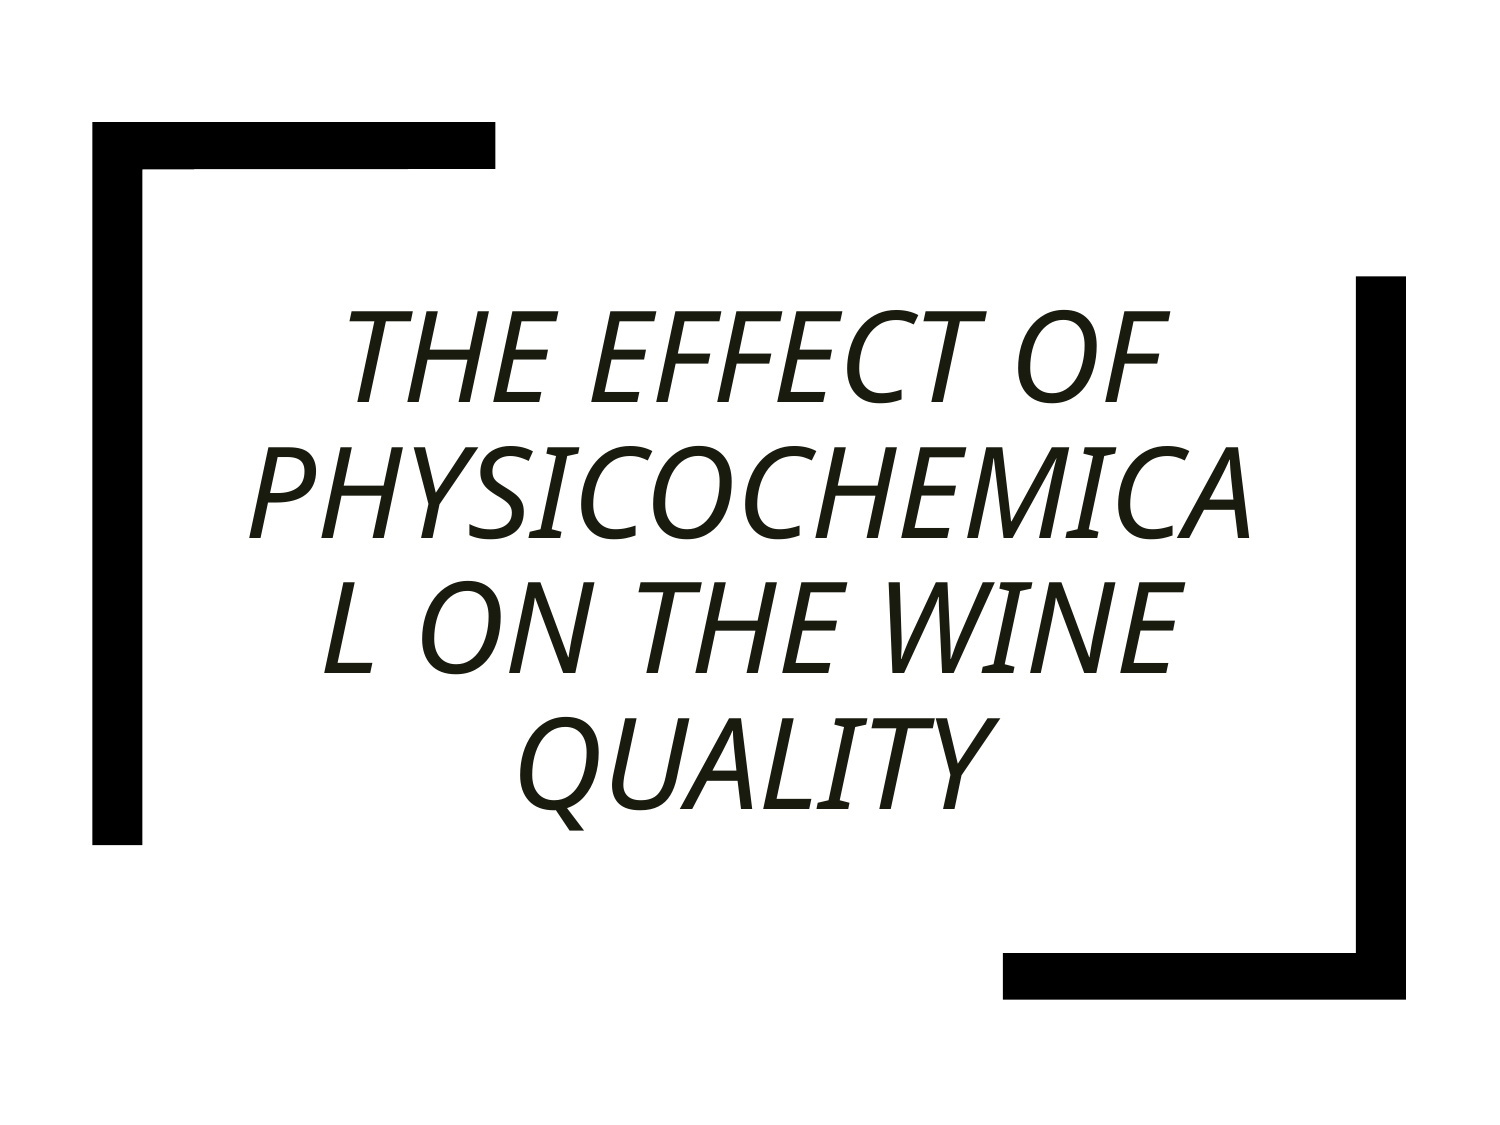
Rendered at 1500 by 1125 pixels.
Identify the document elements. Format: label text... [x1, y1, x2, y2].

title The Effect of Physicochemical on the Wine Quality [202, 286, 1297, 845]
